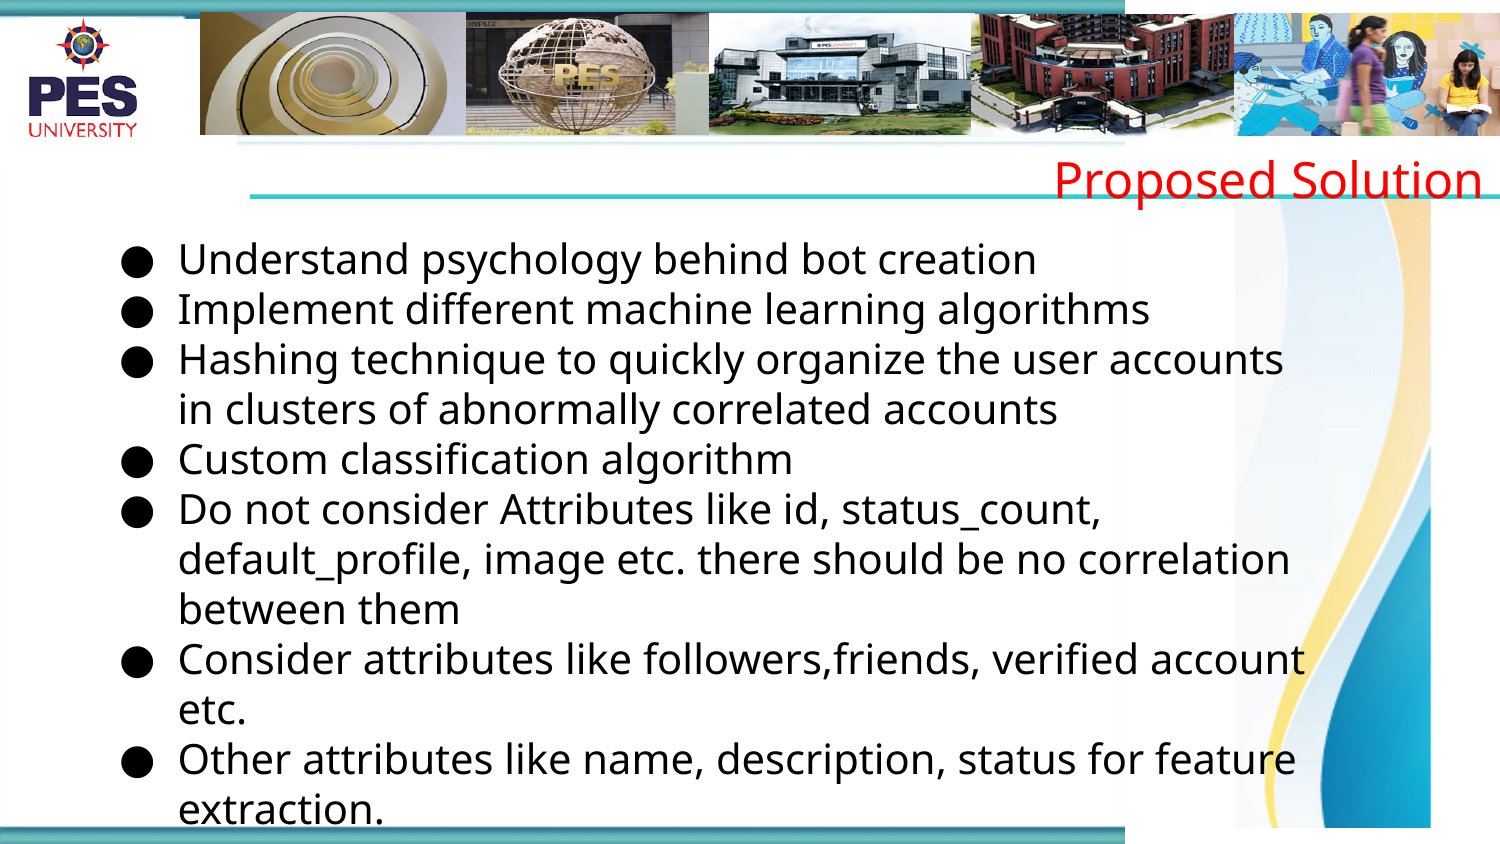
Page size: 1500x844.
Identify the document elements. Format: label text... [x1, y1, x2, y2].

picture [0, 0, 1500, 844]
text_box Proposed Solution [437, 140, 1500, 198]
text_box Understand psychology behind bot creation Implement different machine learning algorithms Hashing technique to quickly organize the user accounts in clusters of abnormally correlated accounts Custom classification algorithm Do not consider Attributes like id, status_count, default_profile, image etc. there should be no correlation between them Consider attributes like followers,friends, verified account etc. Other attributes like name, description, status for feature extraction. [87, 225, 1325, 807]
picture [1235, 199, 1433, 828]
text_box [249, 194, 1500, 199]
